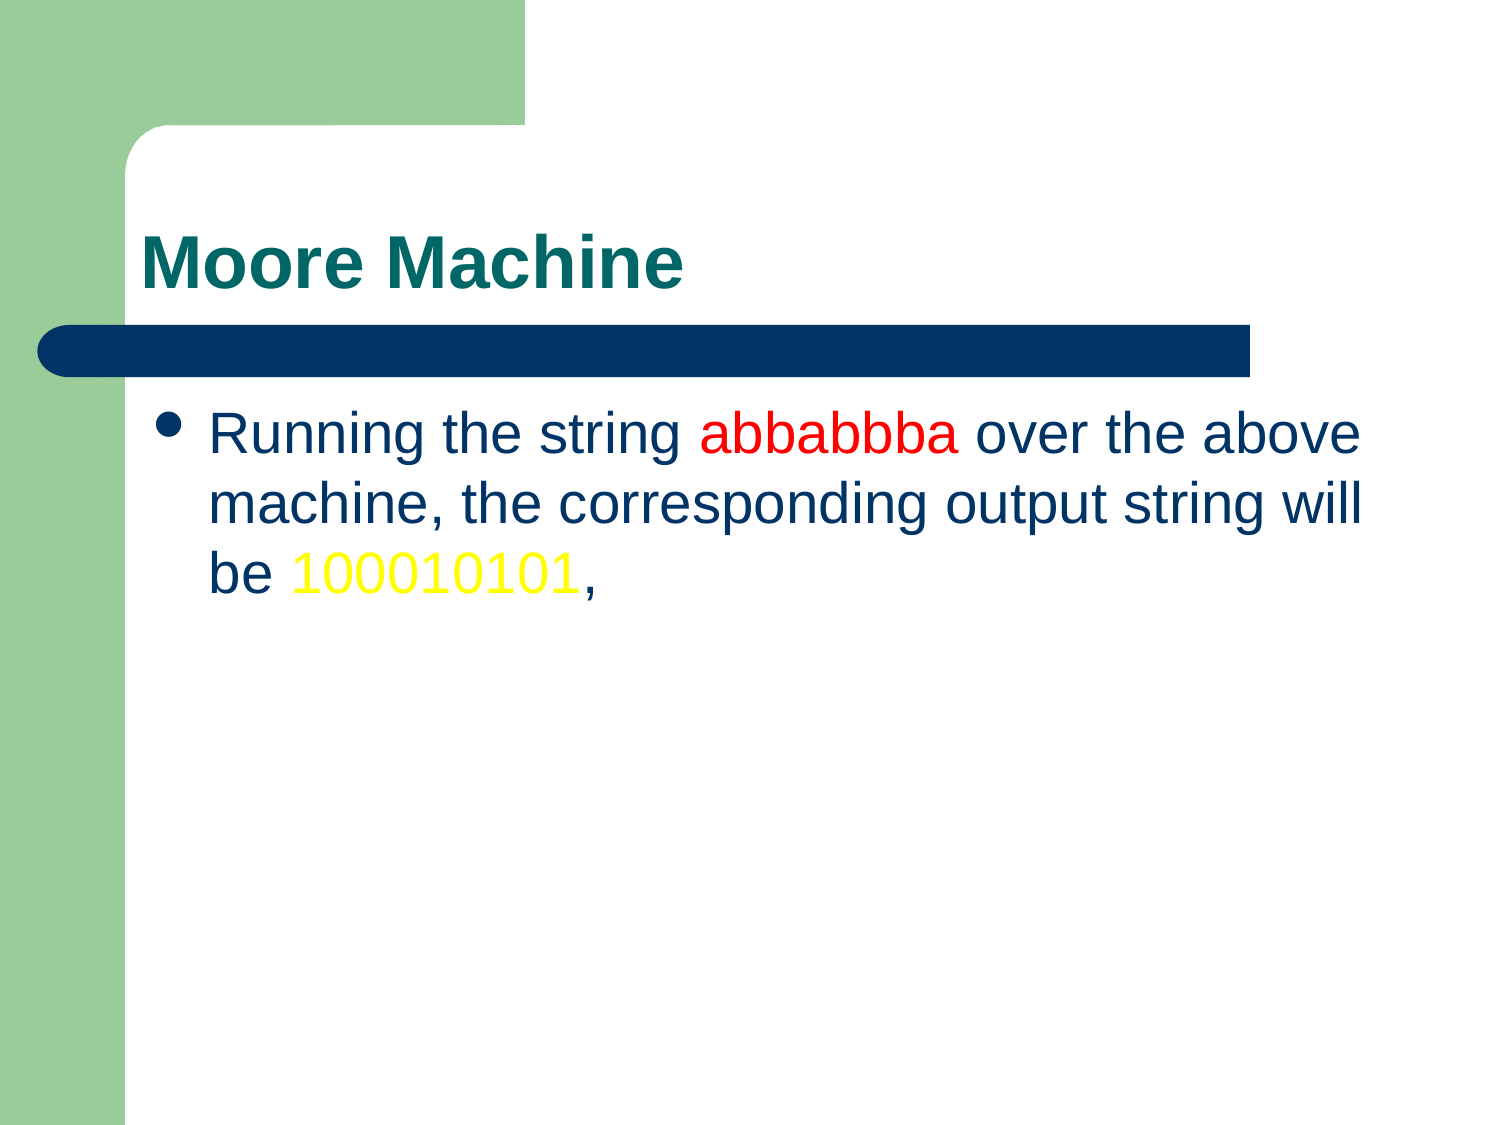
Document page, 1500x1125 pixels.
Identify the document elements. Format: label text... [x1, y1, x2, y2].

title Moore Machine [125, 125, 1425, 313]
list Running the string abbabbba over the above machine, the corresponding output string will be 100010101, [137, 387, 1400, 999]
